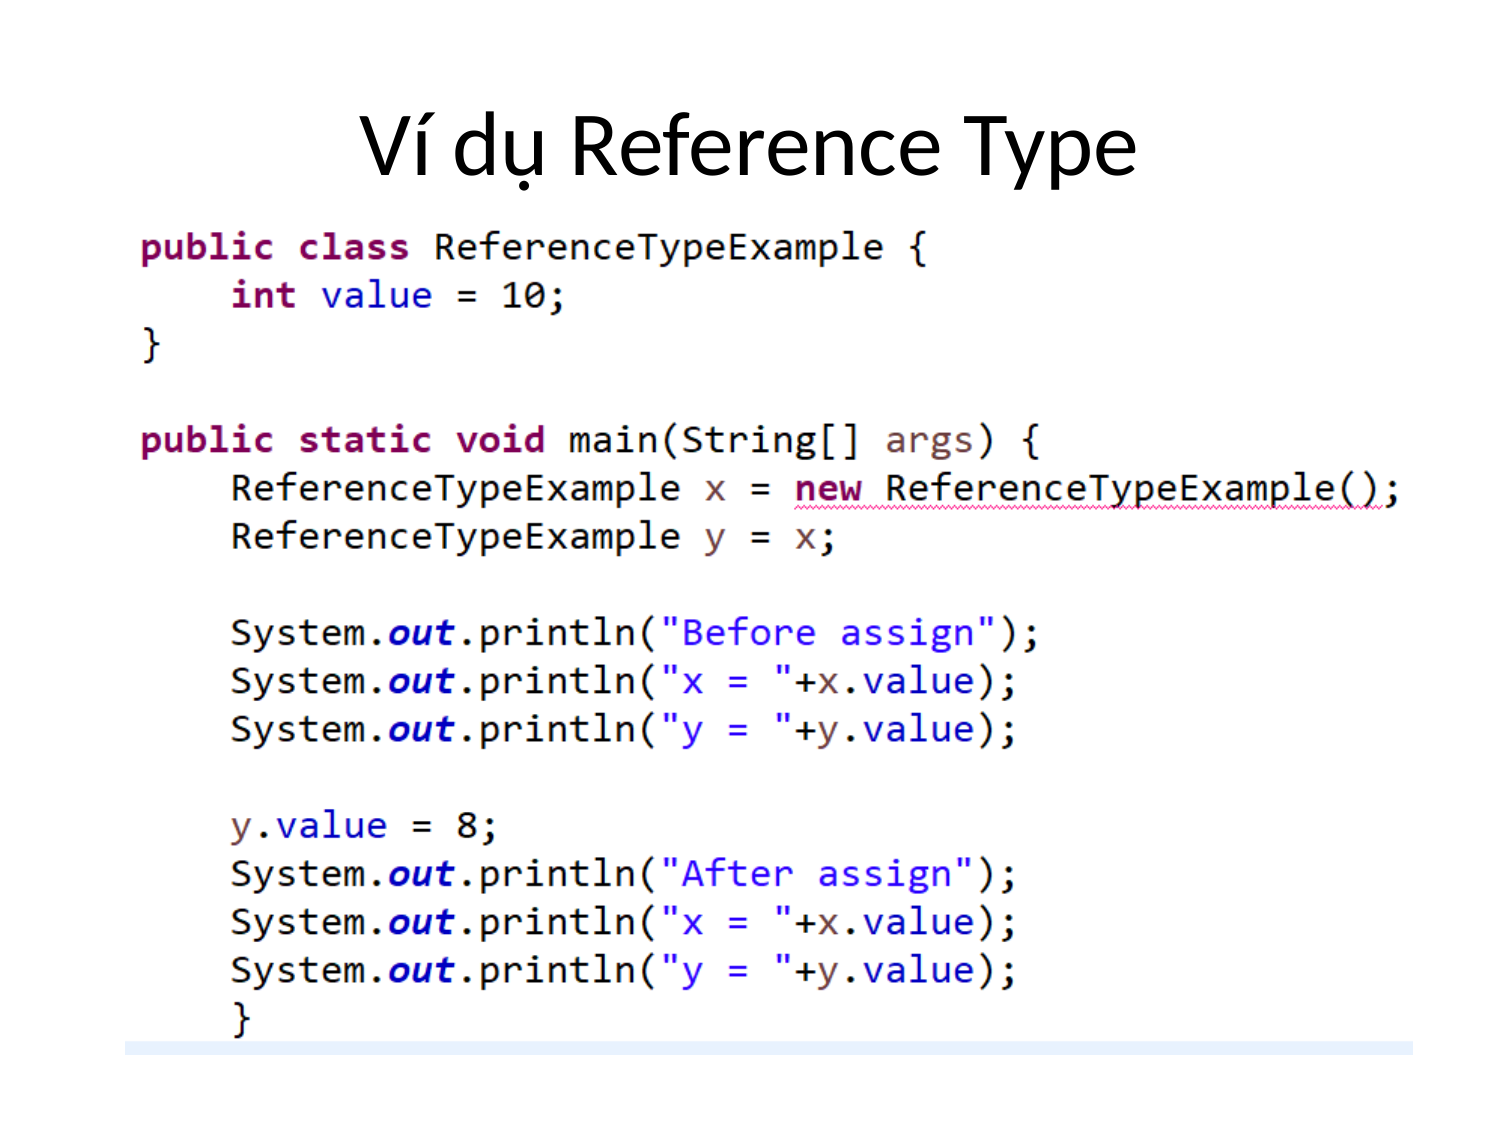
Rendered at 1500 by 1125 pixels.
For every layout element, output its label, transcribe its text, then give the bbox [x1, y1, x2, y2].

picture [124, 216, 1413, 1055]
title Ví dụ Reference Type [75, 45, 1425, 233]
